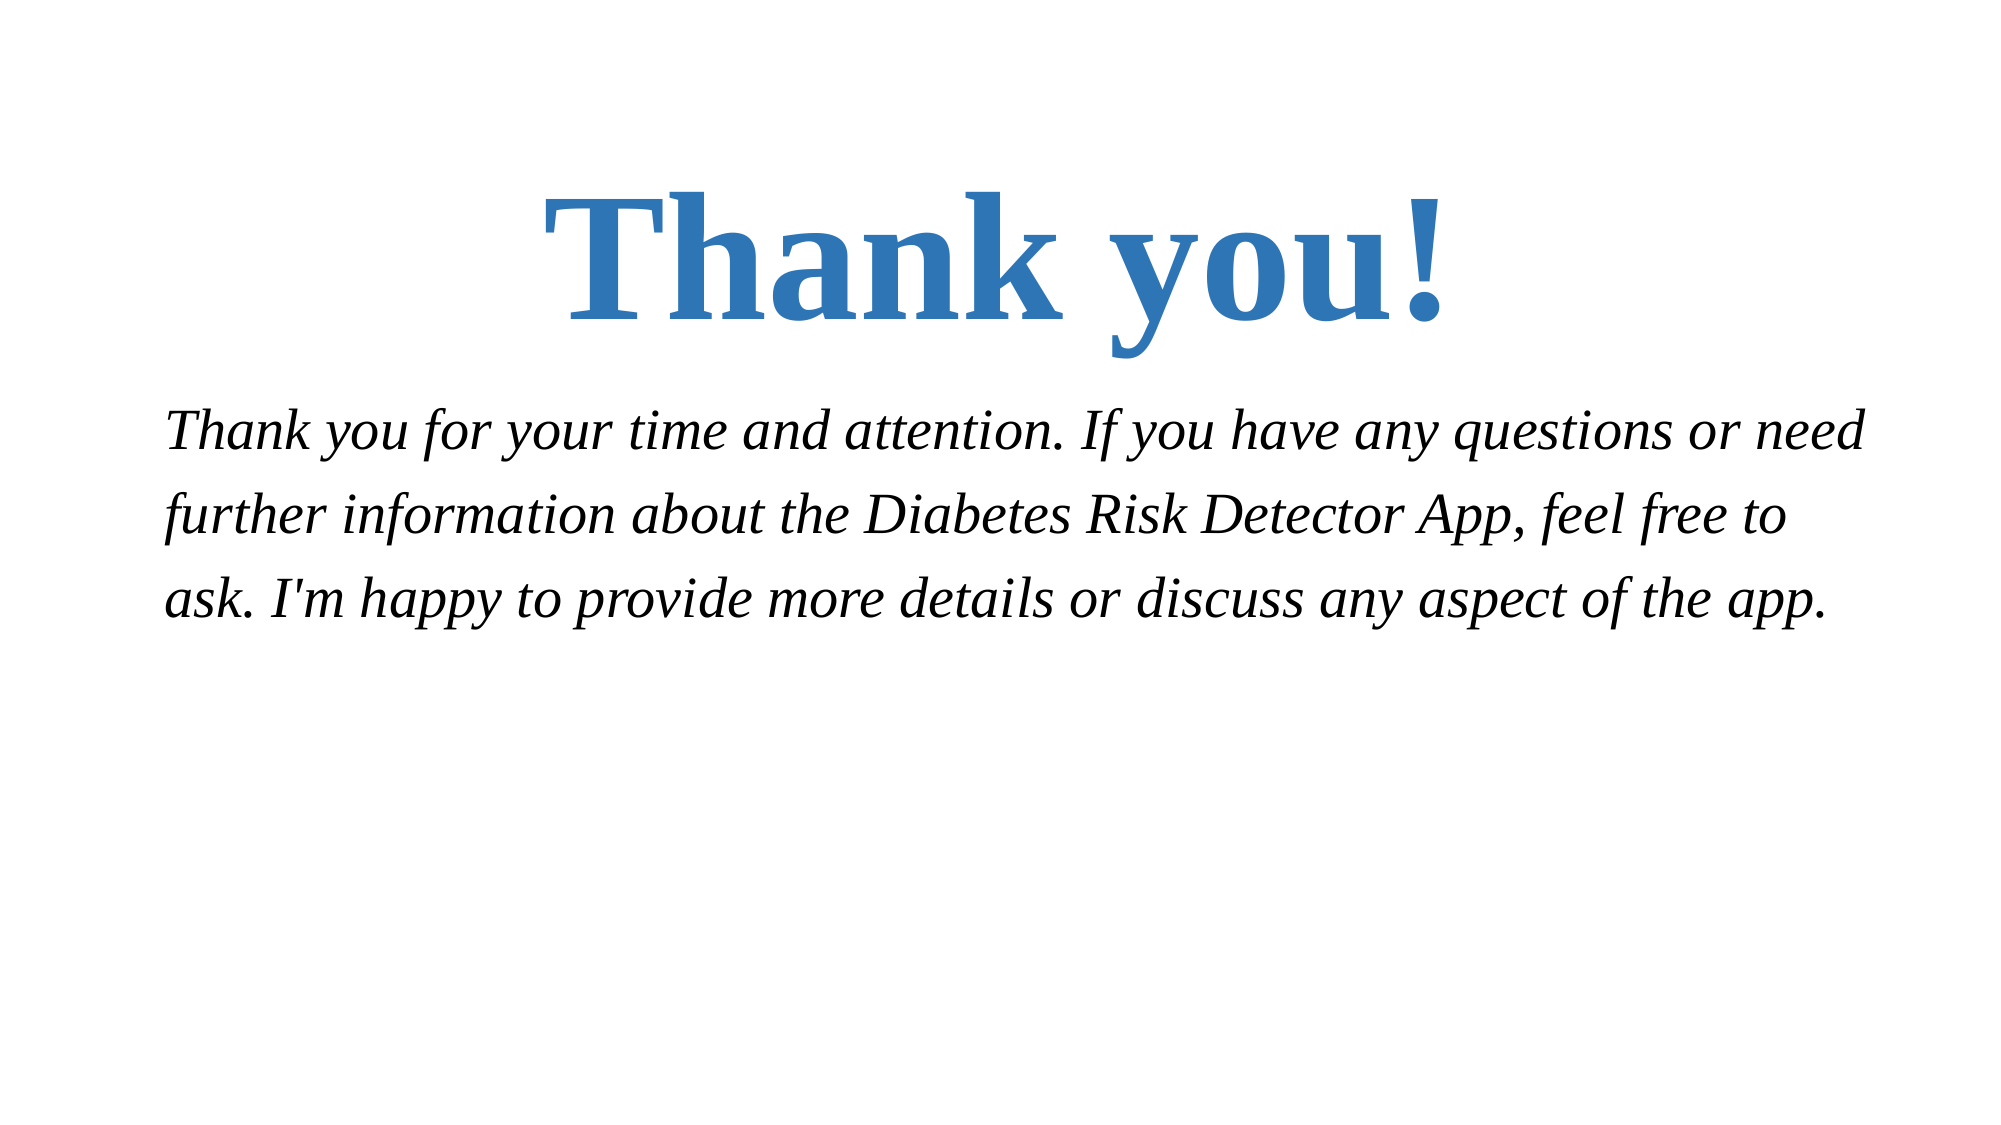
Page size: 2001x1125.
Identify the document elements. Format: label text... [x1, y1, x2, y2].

title Thank you! [137, 151, 1863, 370]
list Thank you for your time and attention. If you have any questions or need further information about the Diabetes Risk Detector App, feel free to ask. I'm happy to provide more details or discuss any aspect of the app. [149, 369, 1896, 756]
